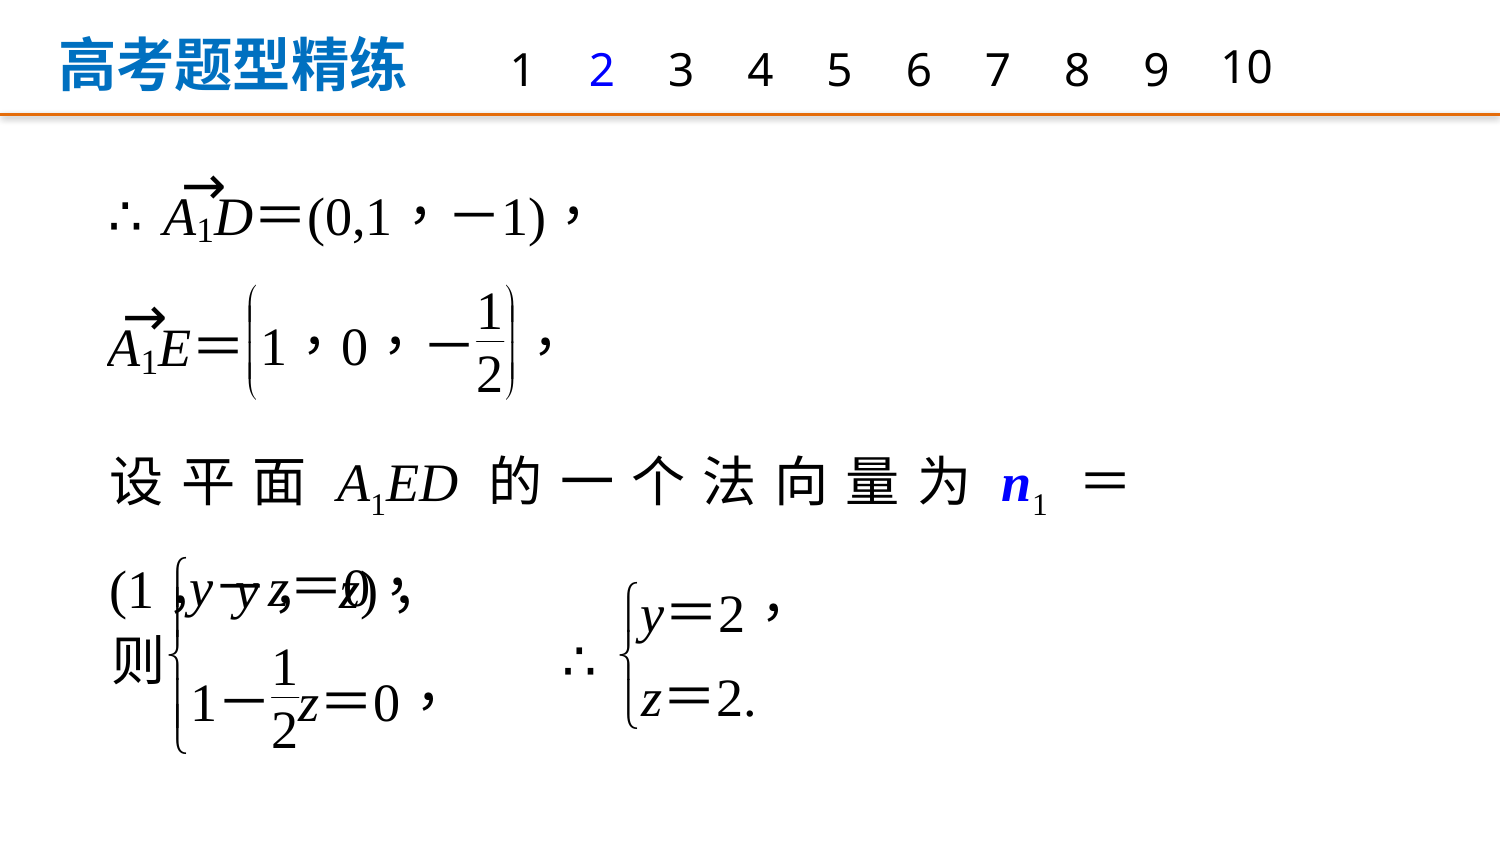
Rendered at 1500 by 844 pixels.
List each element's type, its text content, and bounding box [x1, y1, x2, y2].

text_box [107, 279, 916, 446]
text_box 6 [884, 36, 954, 106]
text_box 10 [1201, 36, 1293, 101]
text_box 高考题型精练 [43, 20, 423, 105]
text_box 5 [804, 36, 875, 106]
text_box 9 [1121, 36, 1192, 106]
text_box 7 [963, 36, 1033, 106]
text_box 2 [567, 36, 637, 106]
text_box 3 [646, 36, 716, 106]
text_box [110, 540, 1302, 812]
text_box 8 [1042, 36, 1113, 106]
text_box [108, 149, 917, 280]
text_box 1 [488, 36, 558, 106]
text_box 4 [725, 36, 796, 106]
text_box 设平面A1ED的一个法向量为n1＝(1，y，z)， [94, 403, 1161, 529]
